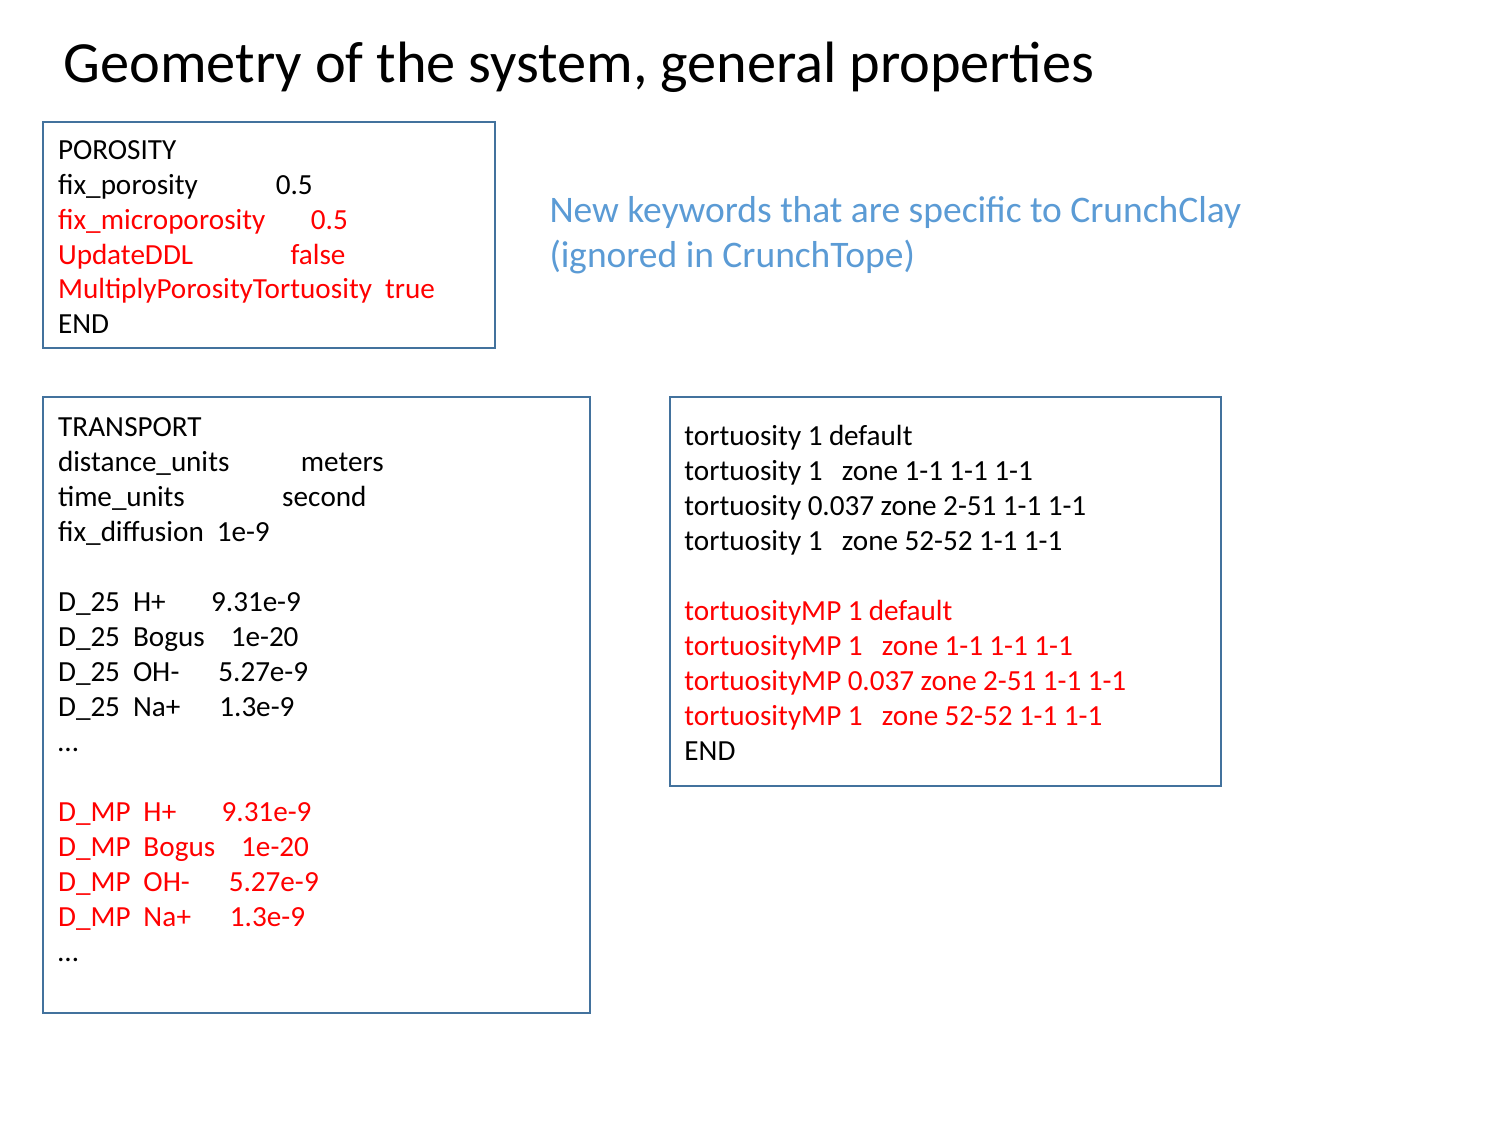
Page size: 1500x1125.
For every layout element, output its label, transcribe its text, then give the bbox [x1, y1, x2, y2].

text_box tortuosity 1 default tortuosity 1 zone 1-1 1-1 1-1 tortuosity 0.037 zone 2-51 1-1 1-1 tortuosity 1 zone 52-52 1-1 1-1 tortuosityMP 1 default tortuosityMP 1 zone 1-1 1-1 1-1 tortuosityMP 0.037 zone 2-51 1-1 1-1 tortuosityMP 1 zone 52-52 1-1 1-1 END [669, 396, 1222, 787]
text_box Geometry of the system, general properties [49, 16, 1110, 102]
text_box New keywords that are specific to CrunchClay (ignored in CrunchTope) [534, 177, 1316, 283]
text_box POROSITY fix_porosity 0.5 fix_microporosity 0.5 UpdateDDL false MultiplyPorosityTortuosity true END [42, 121, 496, 349]
text_box TRANSPORT distance_units meters time_units second fix_diffusion 1e-9 D_25 H+ 9.31e-9 D_25 Bogus 1e-20 D_25 OH- 5.27e-9 D_25 Na+ 1.3e-9 … D_MP H+ 9.31e-9 D_MP Bogus 1e-20 D_MP OH- 5.27e-9 D_MP Na+ 1.3e-9 … [42, 396, 591, 1014]
